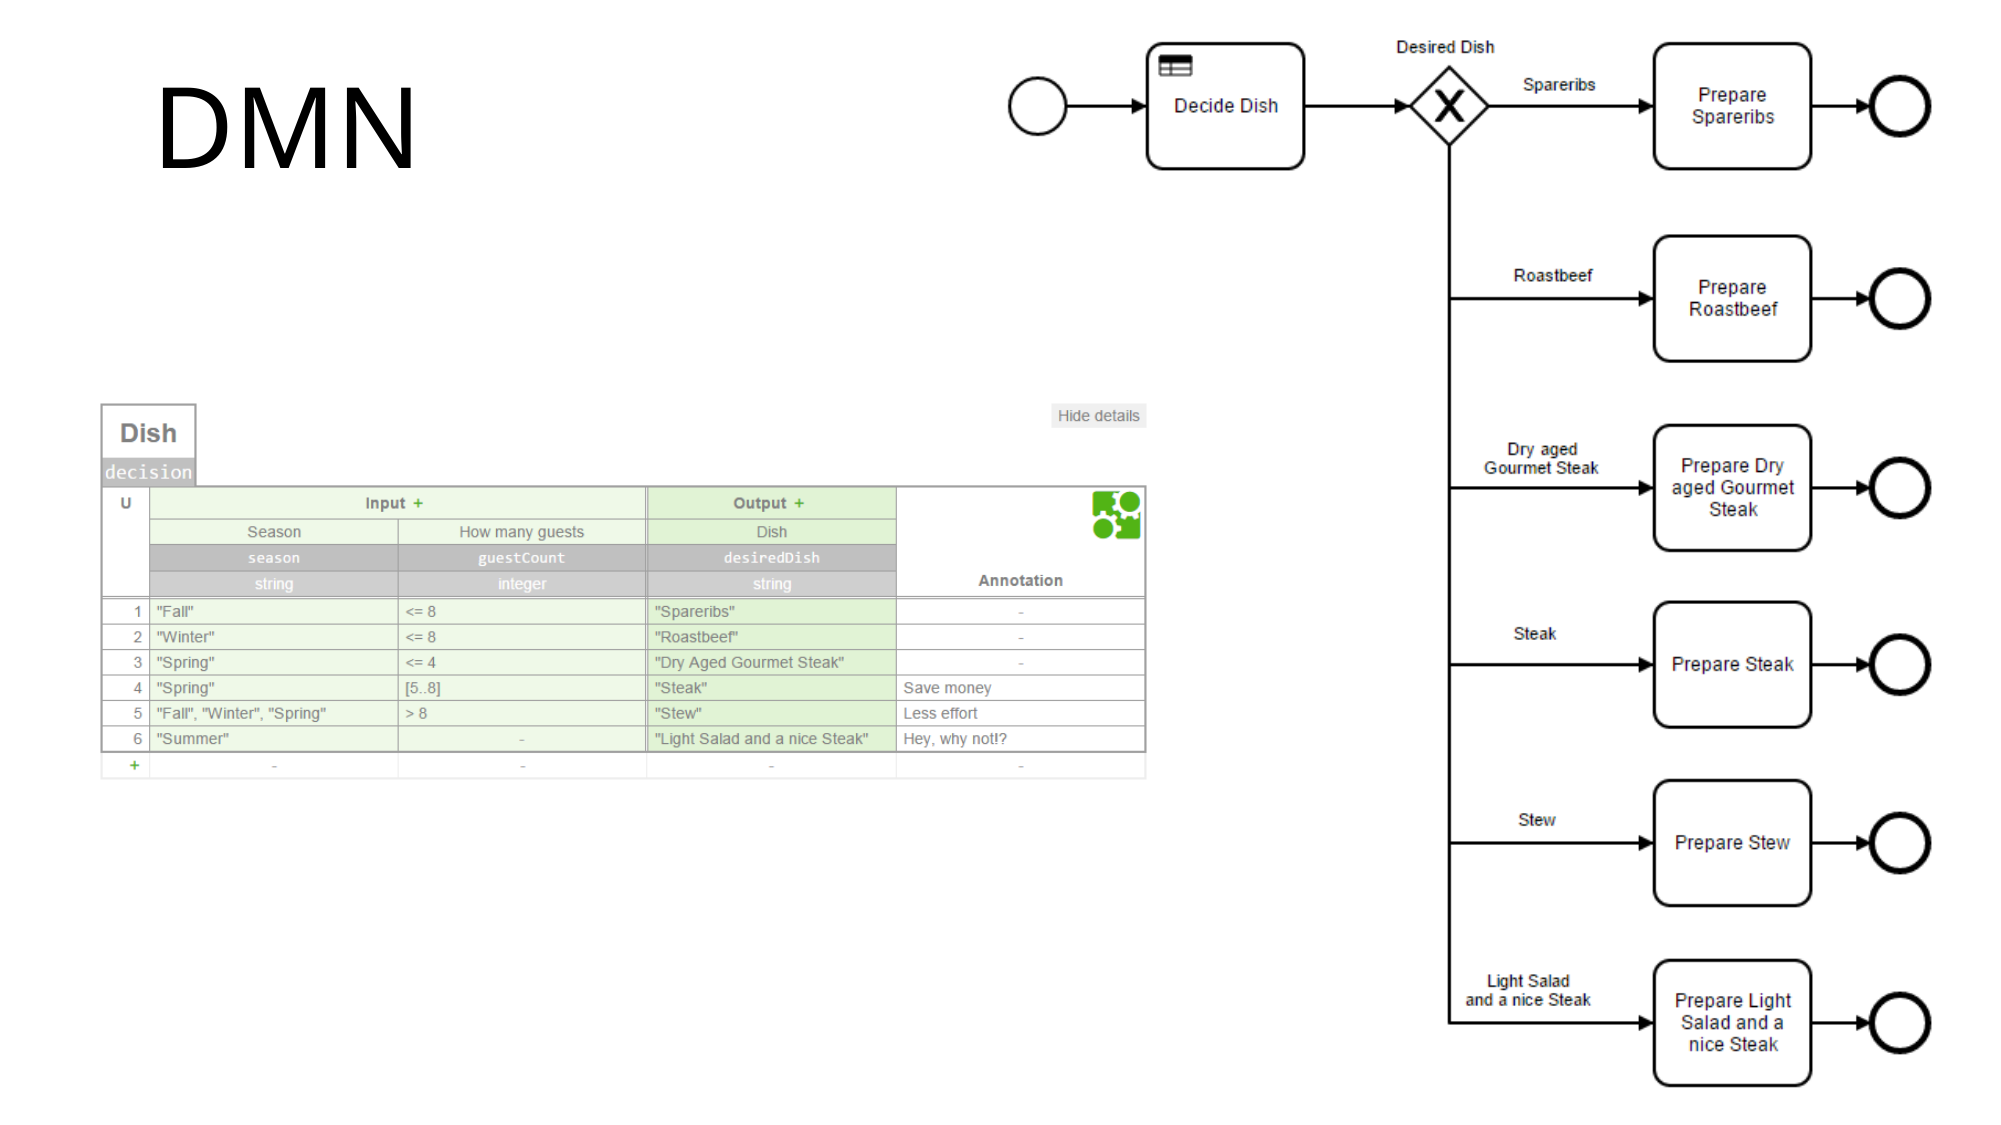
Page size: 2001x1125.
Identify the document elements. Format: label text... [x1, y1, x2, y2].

title DMN [137, 47, 999, 201]
picture [95, 22, 1941, 1103]
